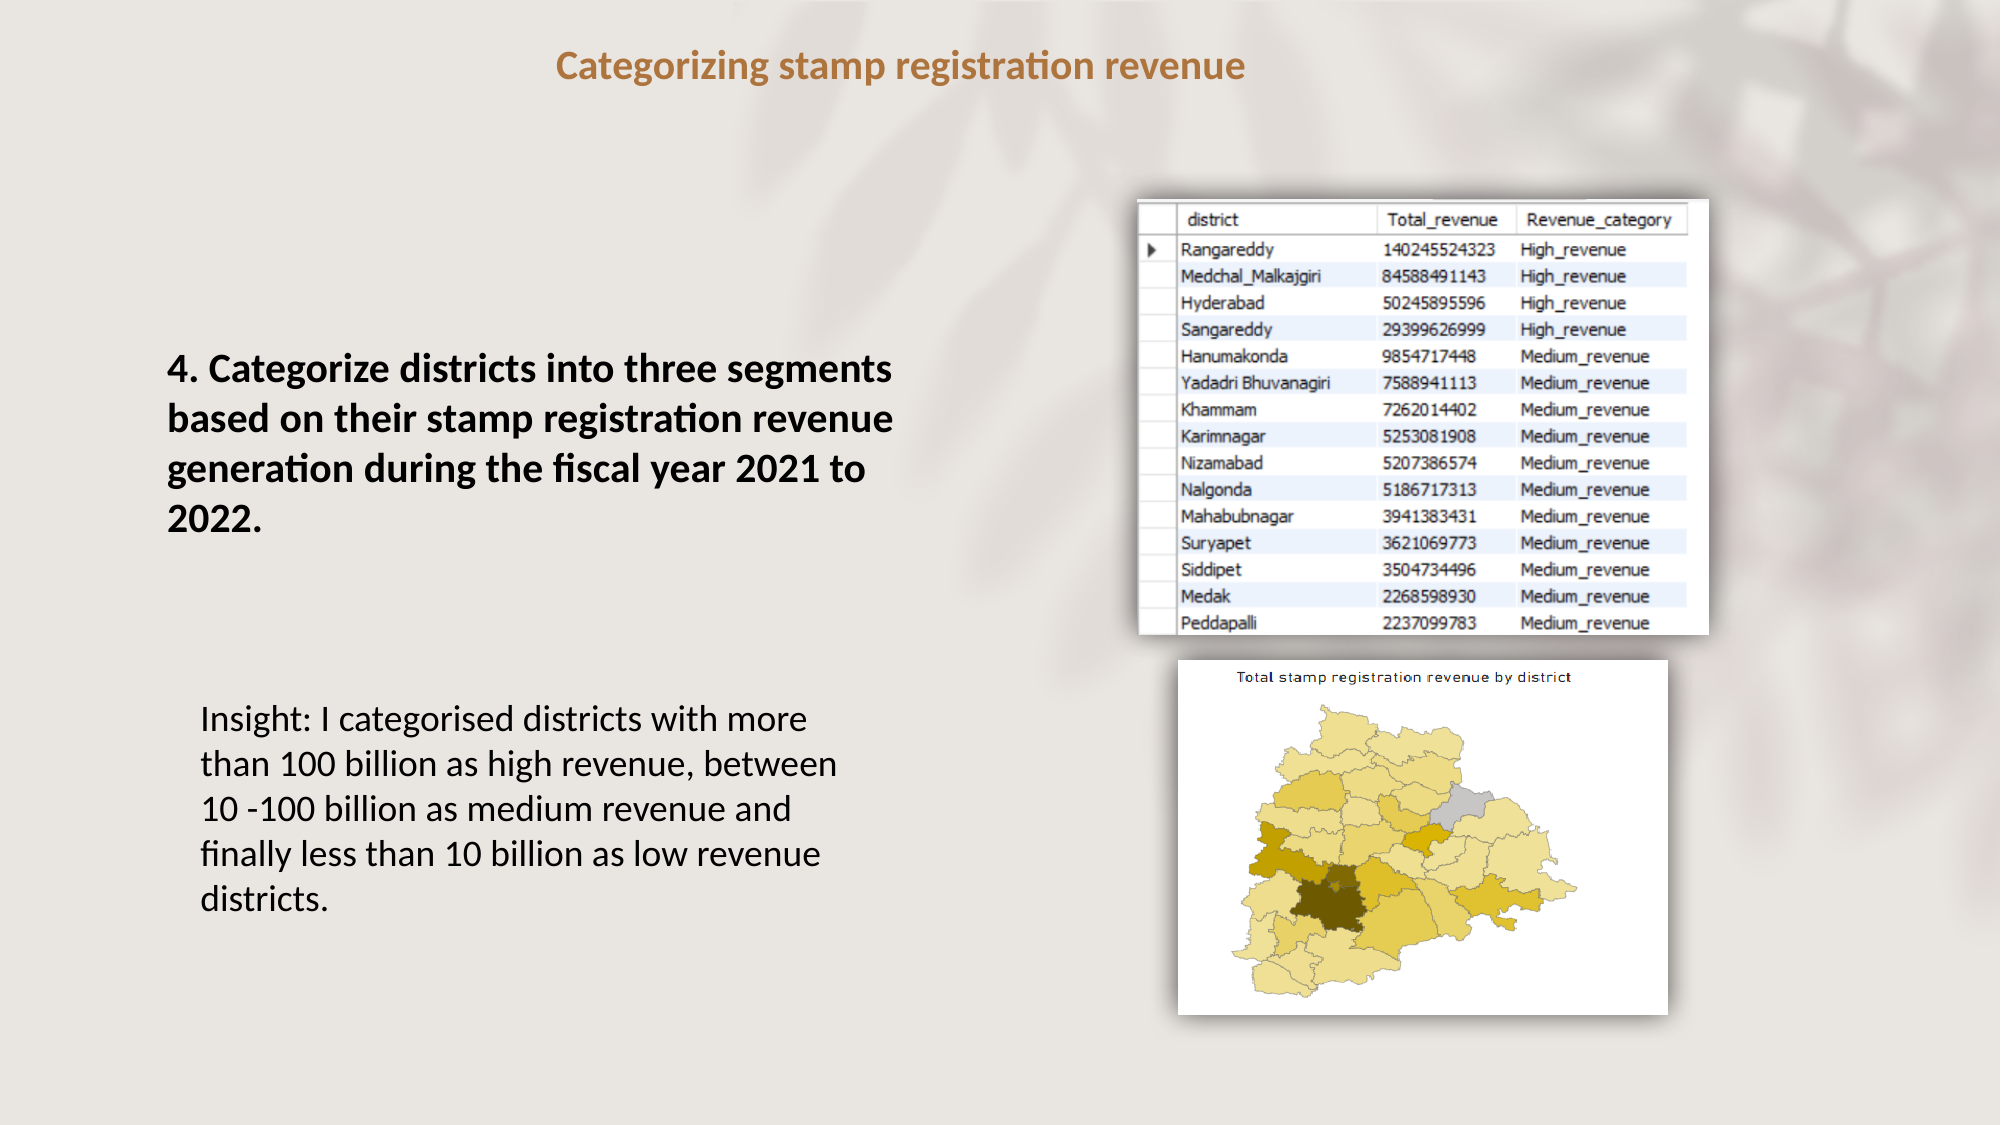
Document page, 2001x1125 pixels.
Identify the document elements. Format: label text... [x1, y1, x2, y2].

text_box Insight: I categorised districts with more than 100 billion as high revenue, between 10 -100 billion as medium revenue and finally less than 10 billion as low revenue districts. [185, 686, 854, 927]
picture [1178, 660, 1668, 1015]
picture [1137, 199, 1709, 635]
title 4. Categorize districts into three segments based on their stamp registration revenue generation during the fiscal year 2021 to 2022. [152, 331, 931, 550]
text_box Categorizing stamp registration revenue [541, 30, 1542, 96]
